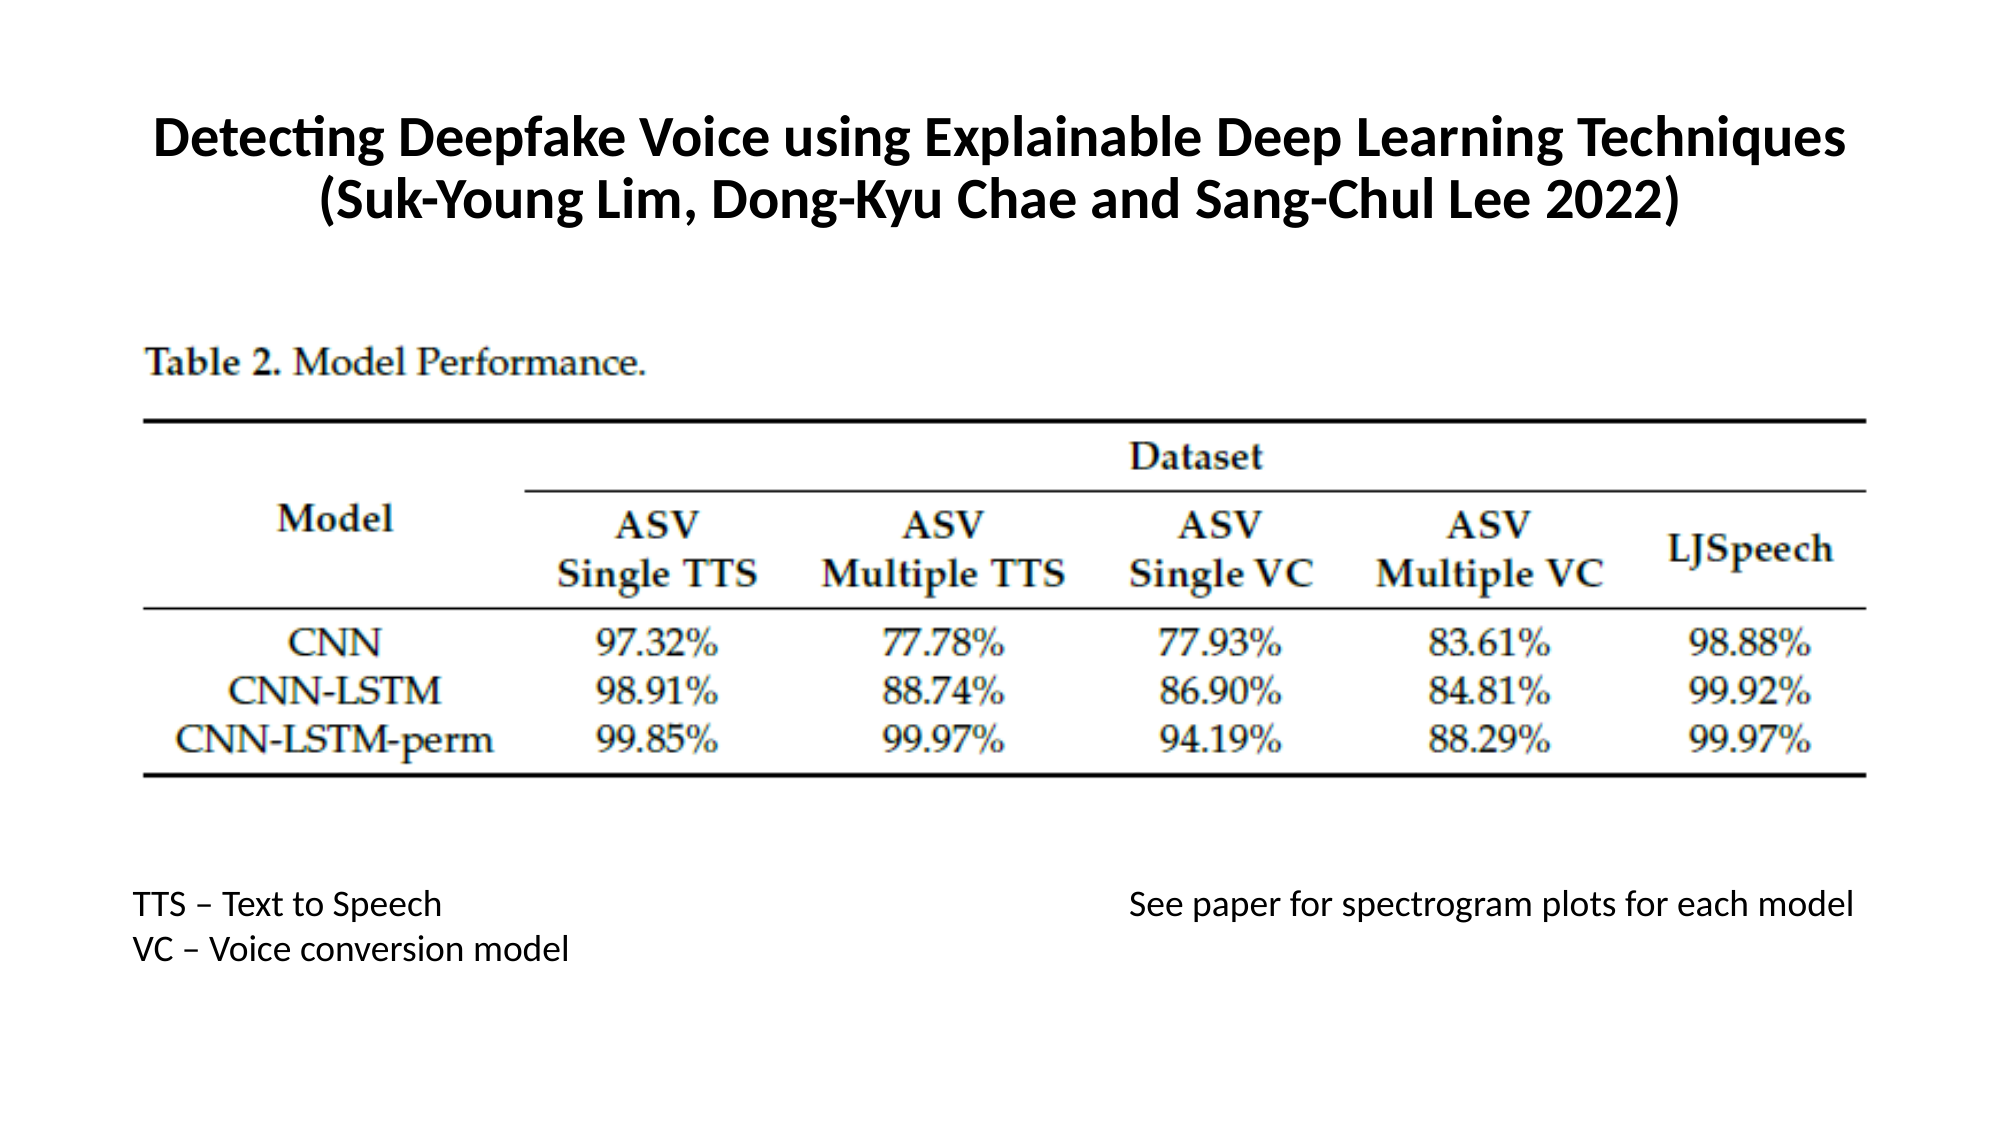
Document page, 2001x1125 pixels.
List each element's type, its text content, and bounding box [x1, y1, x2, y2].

title Detecting Deepfake Voice using Explainable Deep Learning Techniques (Suk-Young Lim, Dong-Kyu Chae and Sang-Chul Lee 2022) [0, 59, 2000, 278]
picture [137, 332, 1883, 793]
text_box TTS – Text to Speech See paper for spectrogram plots for each model VC – Voice conversion model [117, 871, 1883, 977]
